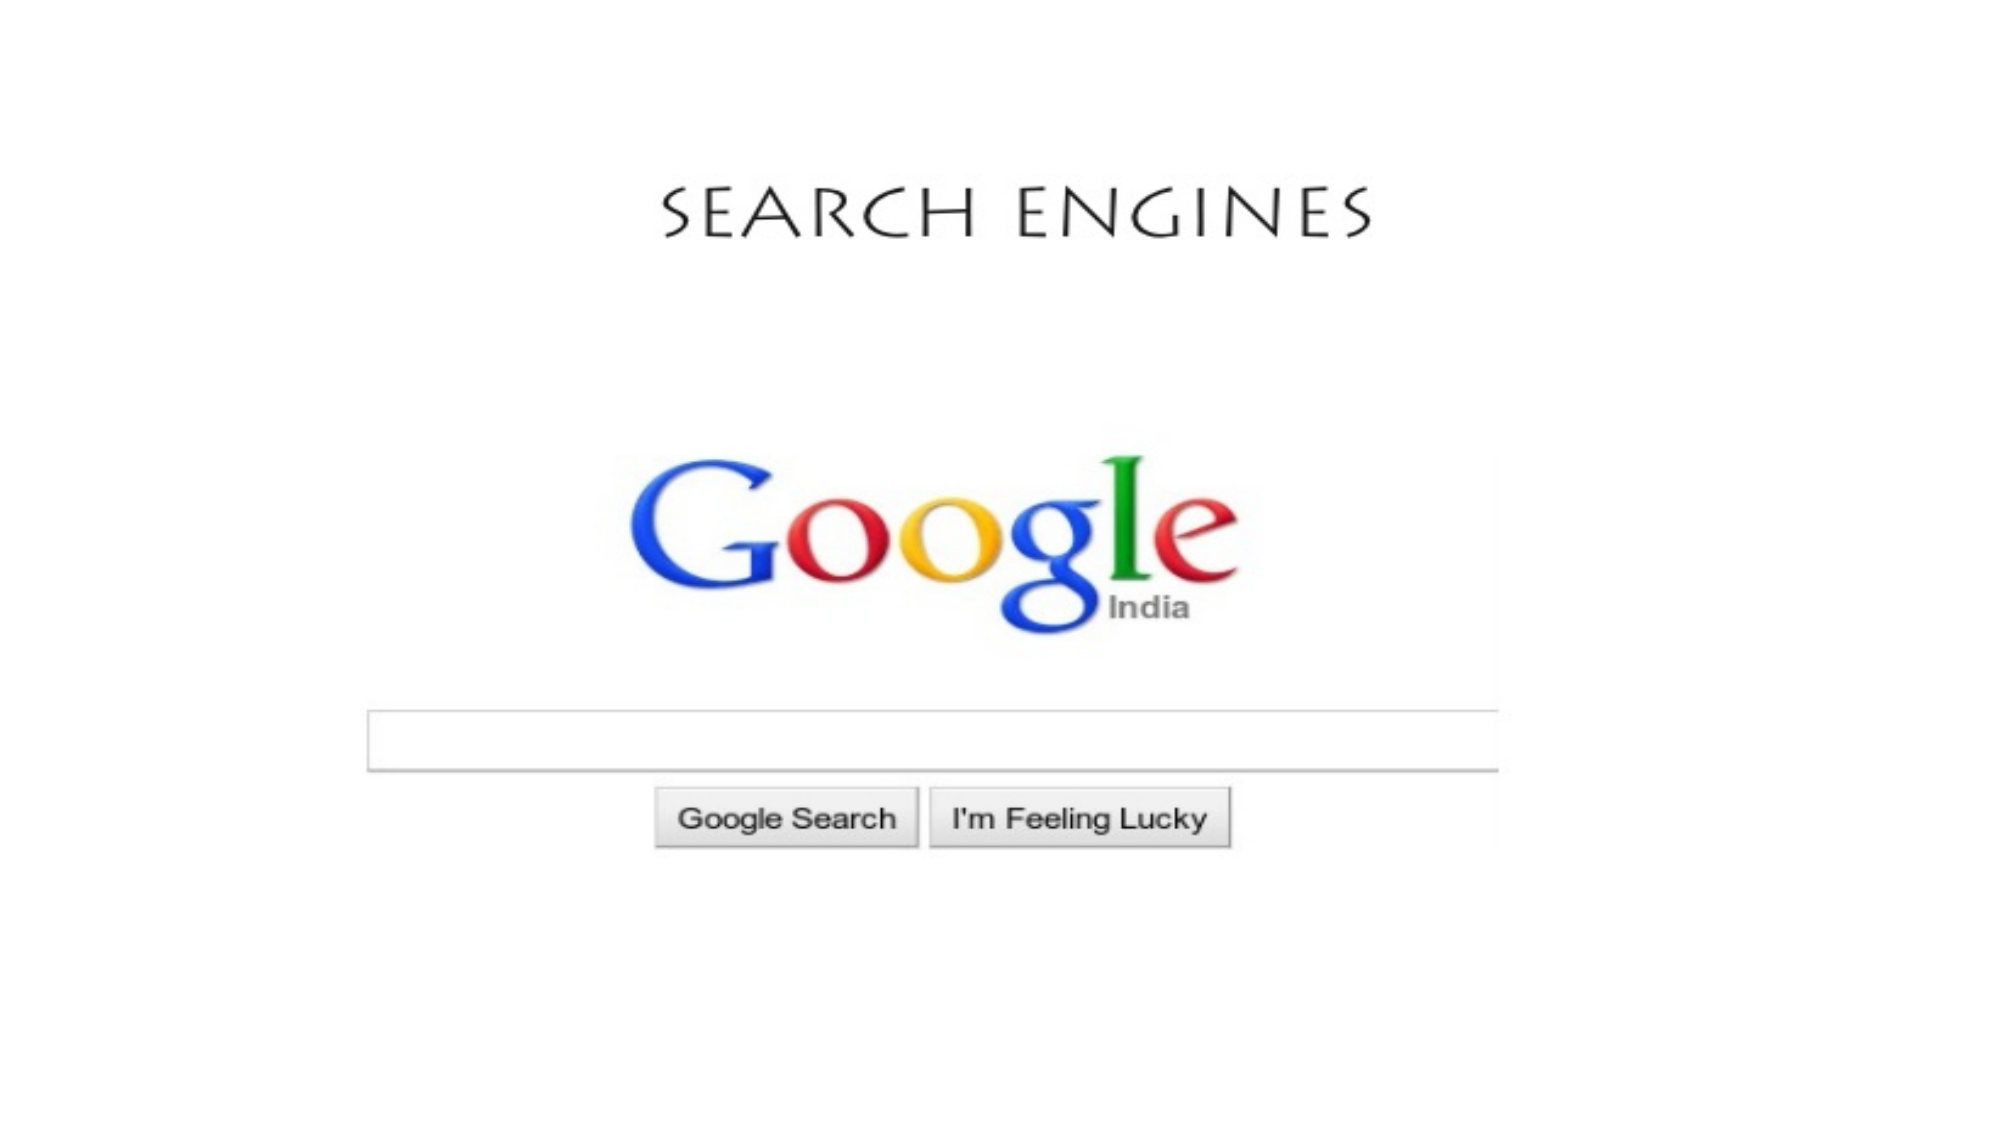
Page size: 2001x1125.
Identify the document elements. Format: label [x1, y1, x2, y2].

list [195, 123, 1848, 967]
